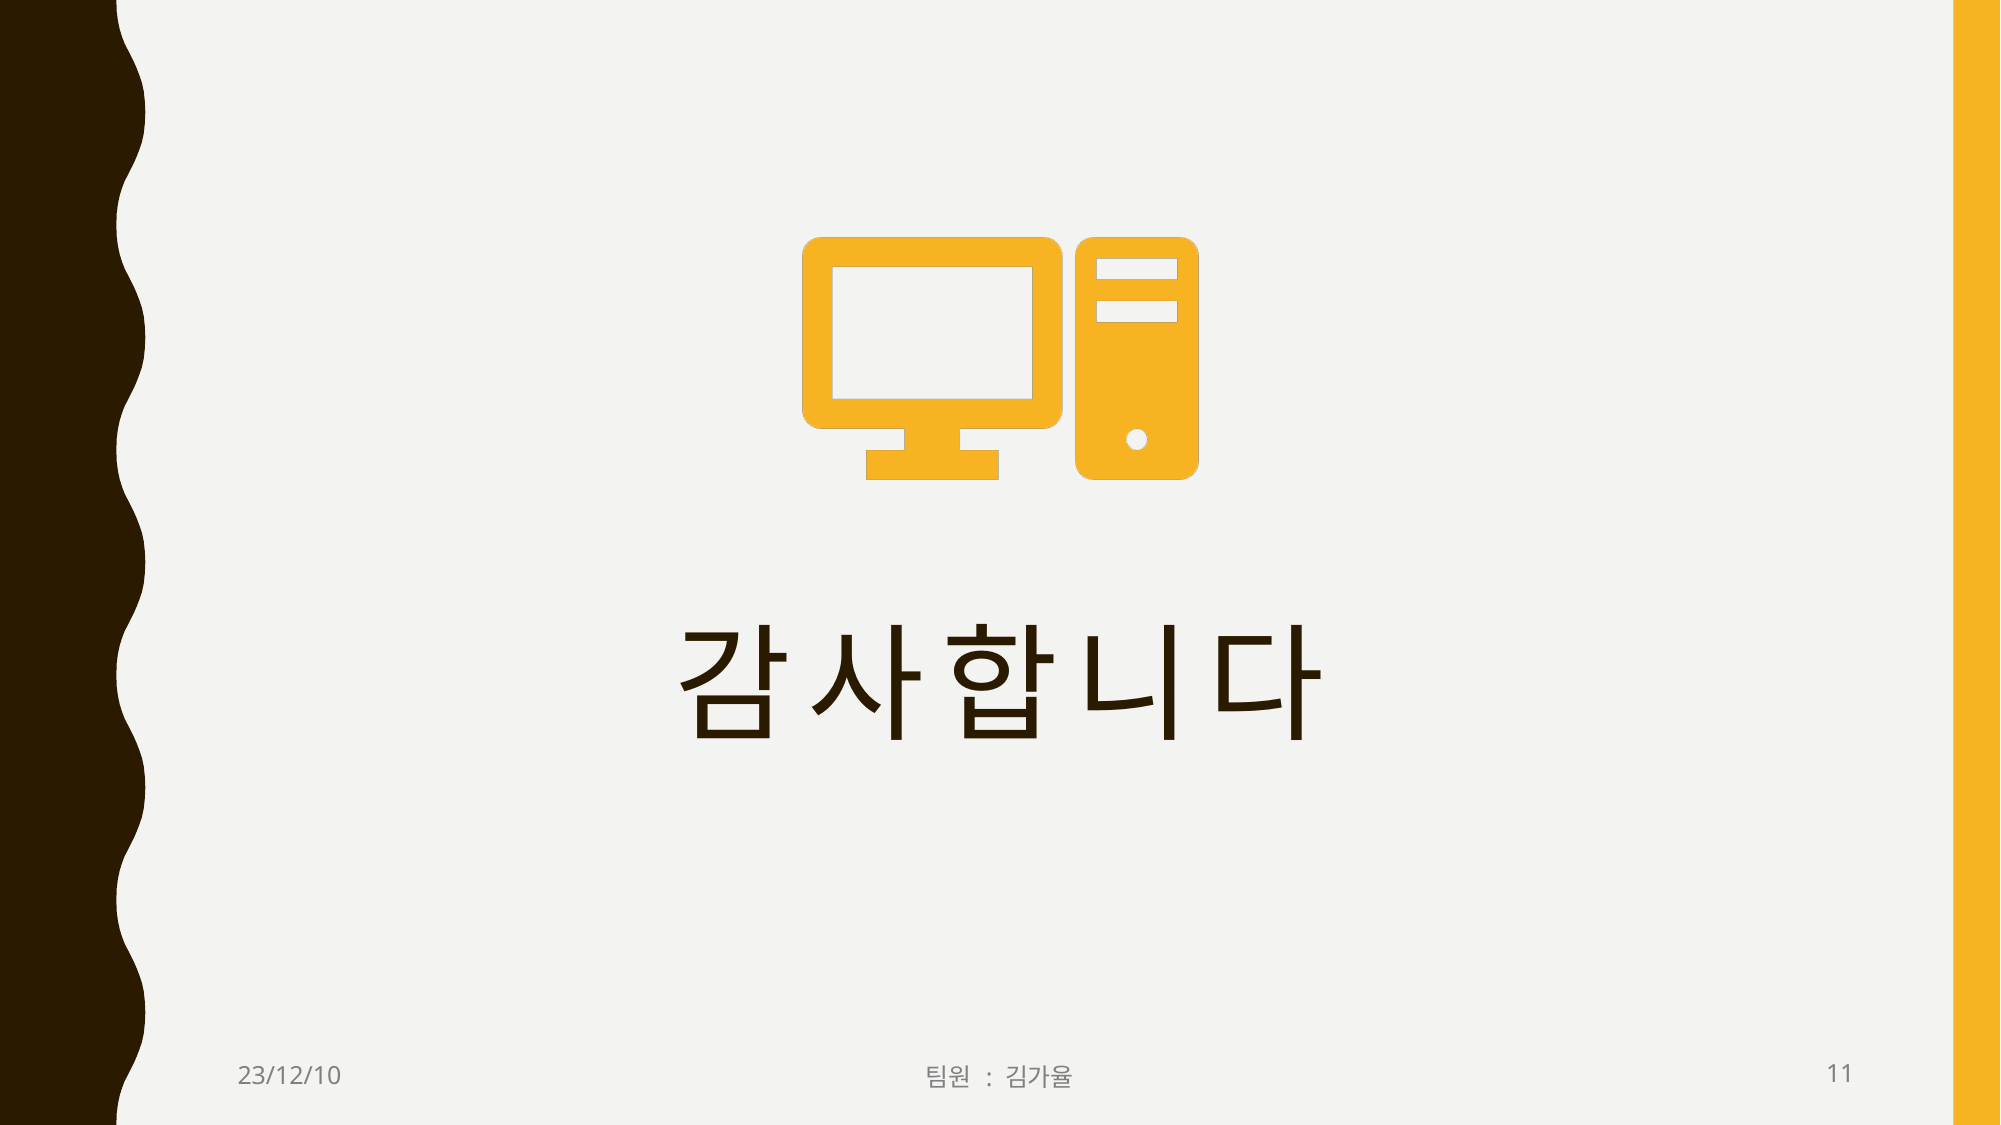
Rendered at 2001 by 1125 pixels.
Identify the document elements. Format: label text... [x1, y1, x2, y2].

slide_number 11 [1487, 1045, 1870, 1103]
footer 팀원 : 김가율 [616, 1045, 1383, 1106]
picture [795, 154, 1205, 563]
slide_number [222, 1045, 604, 1103]
title 감사합니다 [168, 613, 1832, 919]
